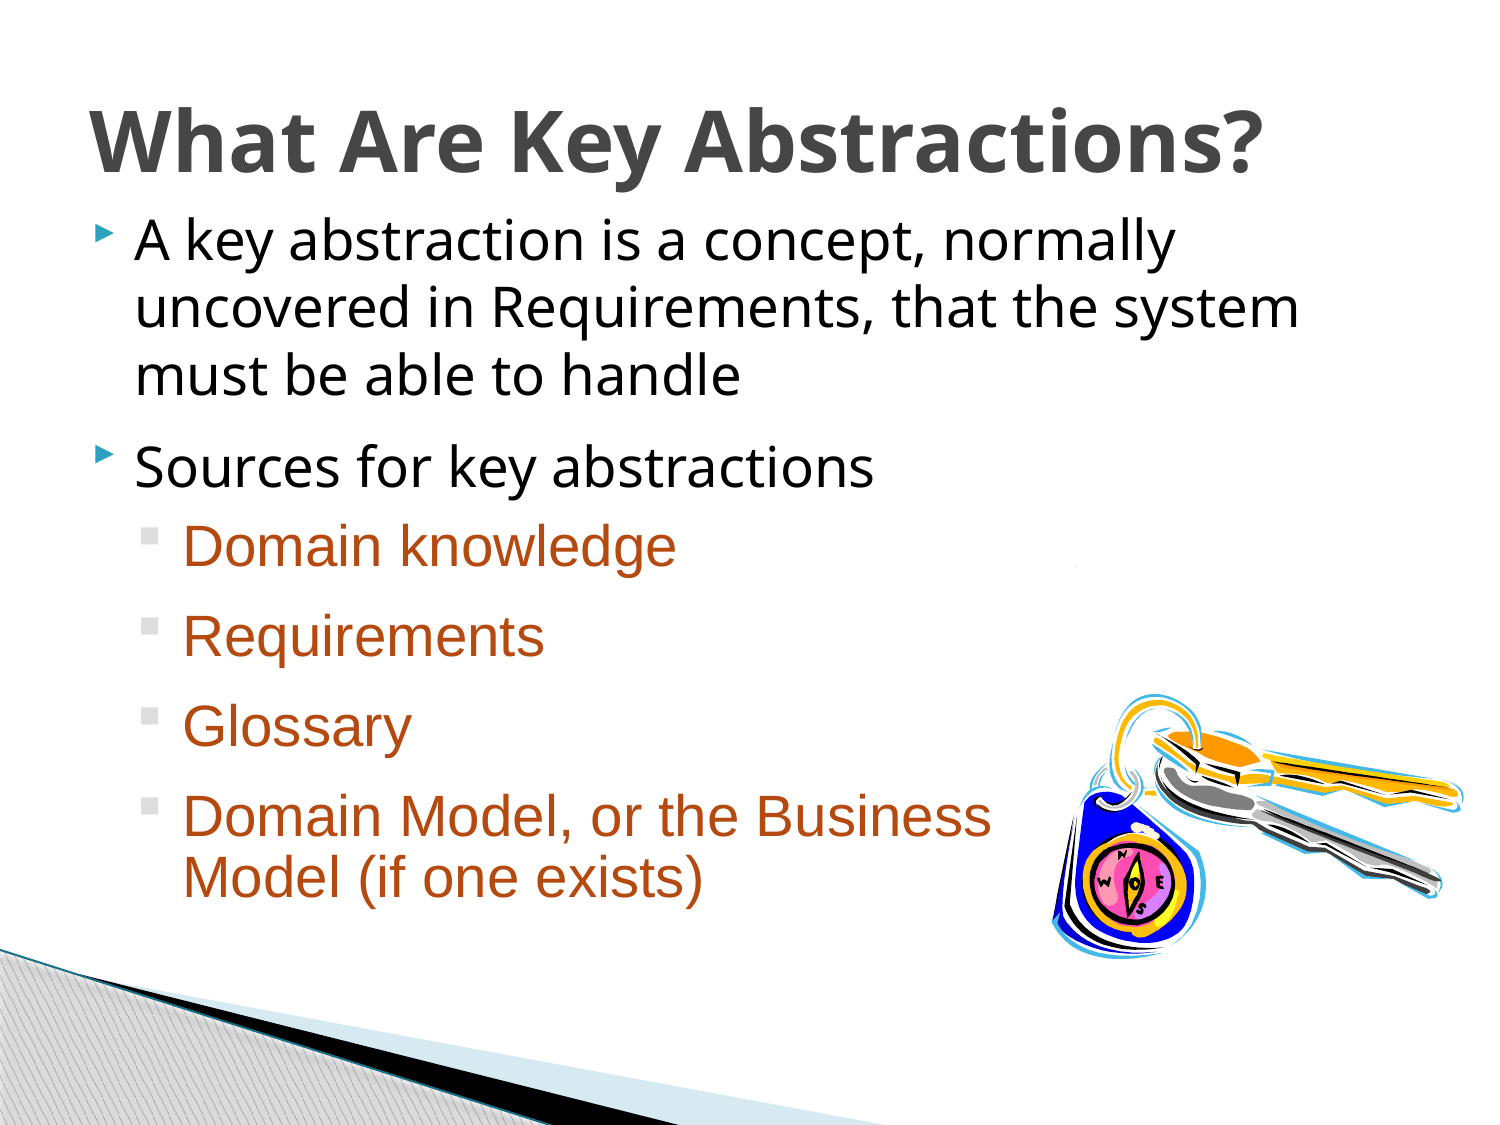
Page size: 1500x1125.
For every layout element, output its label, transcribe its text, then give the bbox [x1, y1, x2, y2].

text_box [1068, 722, 1444, 993]
list A key abstraction is a concept, normally uncovered in Requirements, that the system must be able to handle Sources for key abstractions [59, 196, 1344, 551]
title What Are Key Abstractions? [75, 45, 1425, 233]
text_box Domain knowledge Requirements Glossary Domain Model, or the Business Model (if one exists) [89, 508, 1015, 918]
